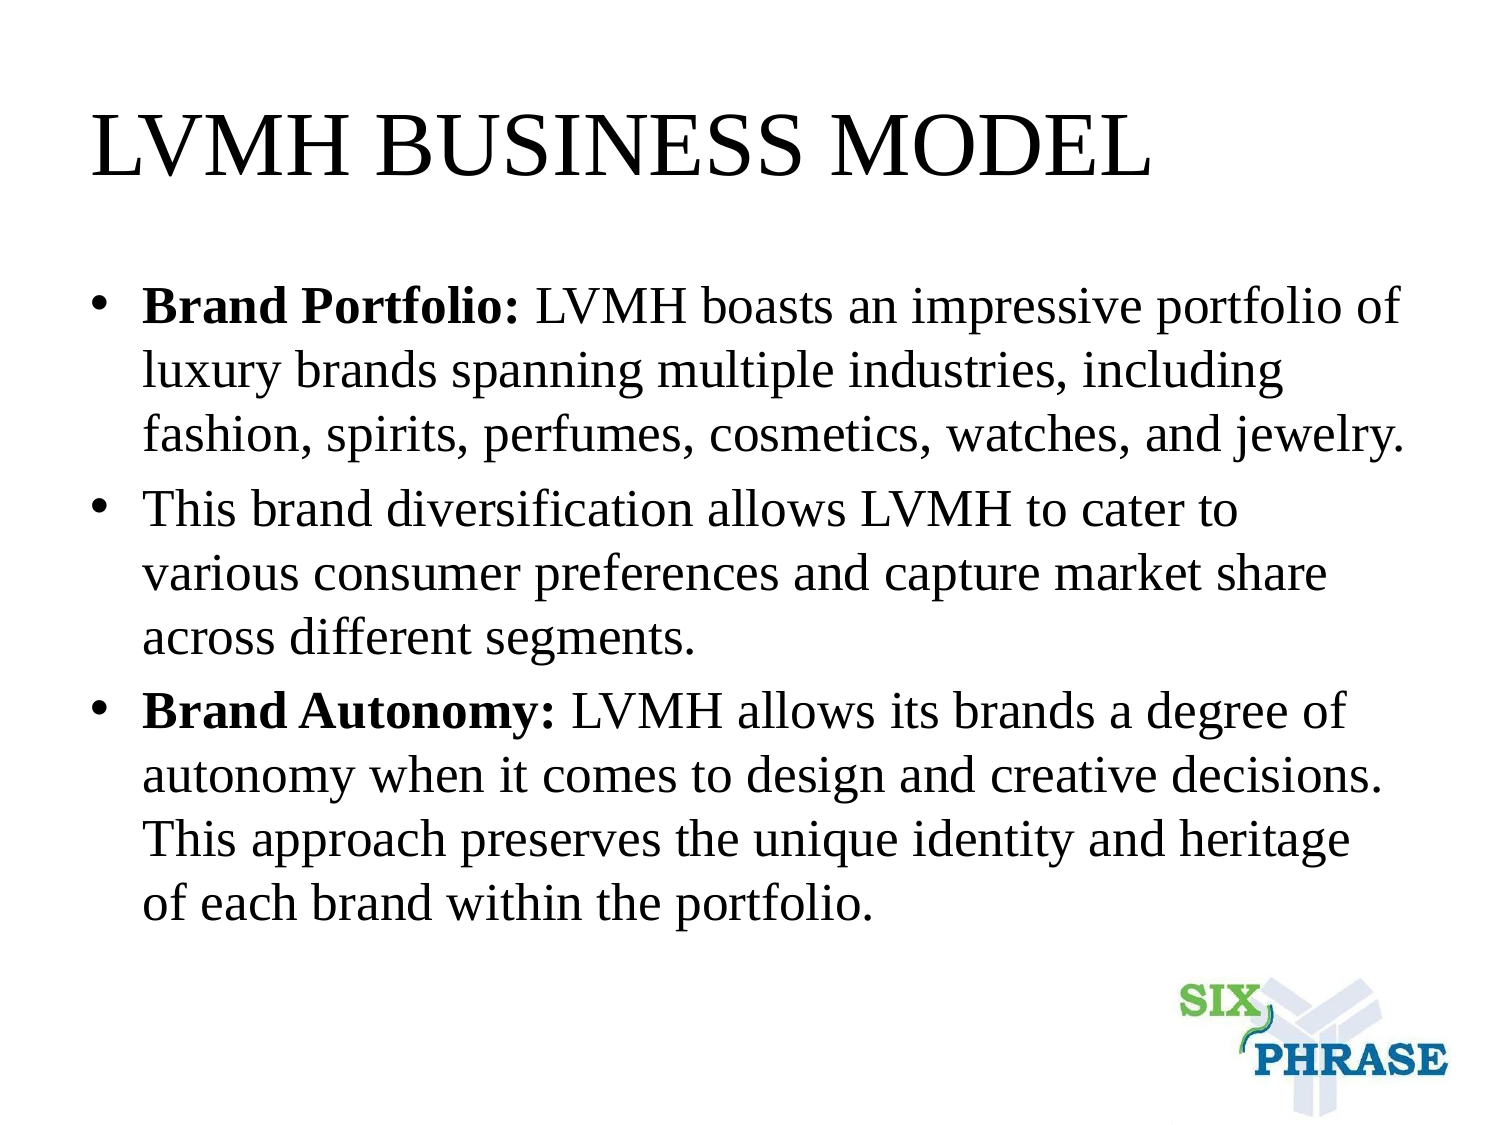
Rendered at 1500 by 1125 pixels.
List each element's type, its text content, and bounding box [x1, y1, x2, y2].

list Brand Portfolio: LVMH boasts an impressive portfolio of luxury brands spanning multiple industries, including fashion, spirits, perfumes, cosmetics, watches, and jewelry. This brand diversification allows LVMH to cater to various consumer preferences and capture market share across different segments. Brand Autonomy: LVMH allows its brands a degree of autonomy when it comes to design and creative decisions. This approach preserves the unique identity and heritage of each brand within the portfolio. [75, 262, 1425, 1005]
title LVMH BUSINESS MODEL [75, 45, 1425, 233]
picture [1171, 972, 1454, 1125]
